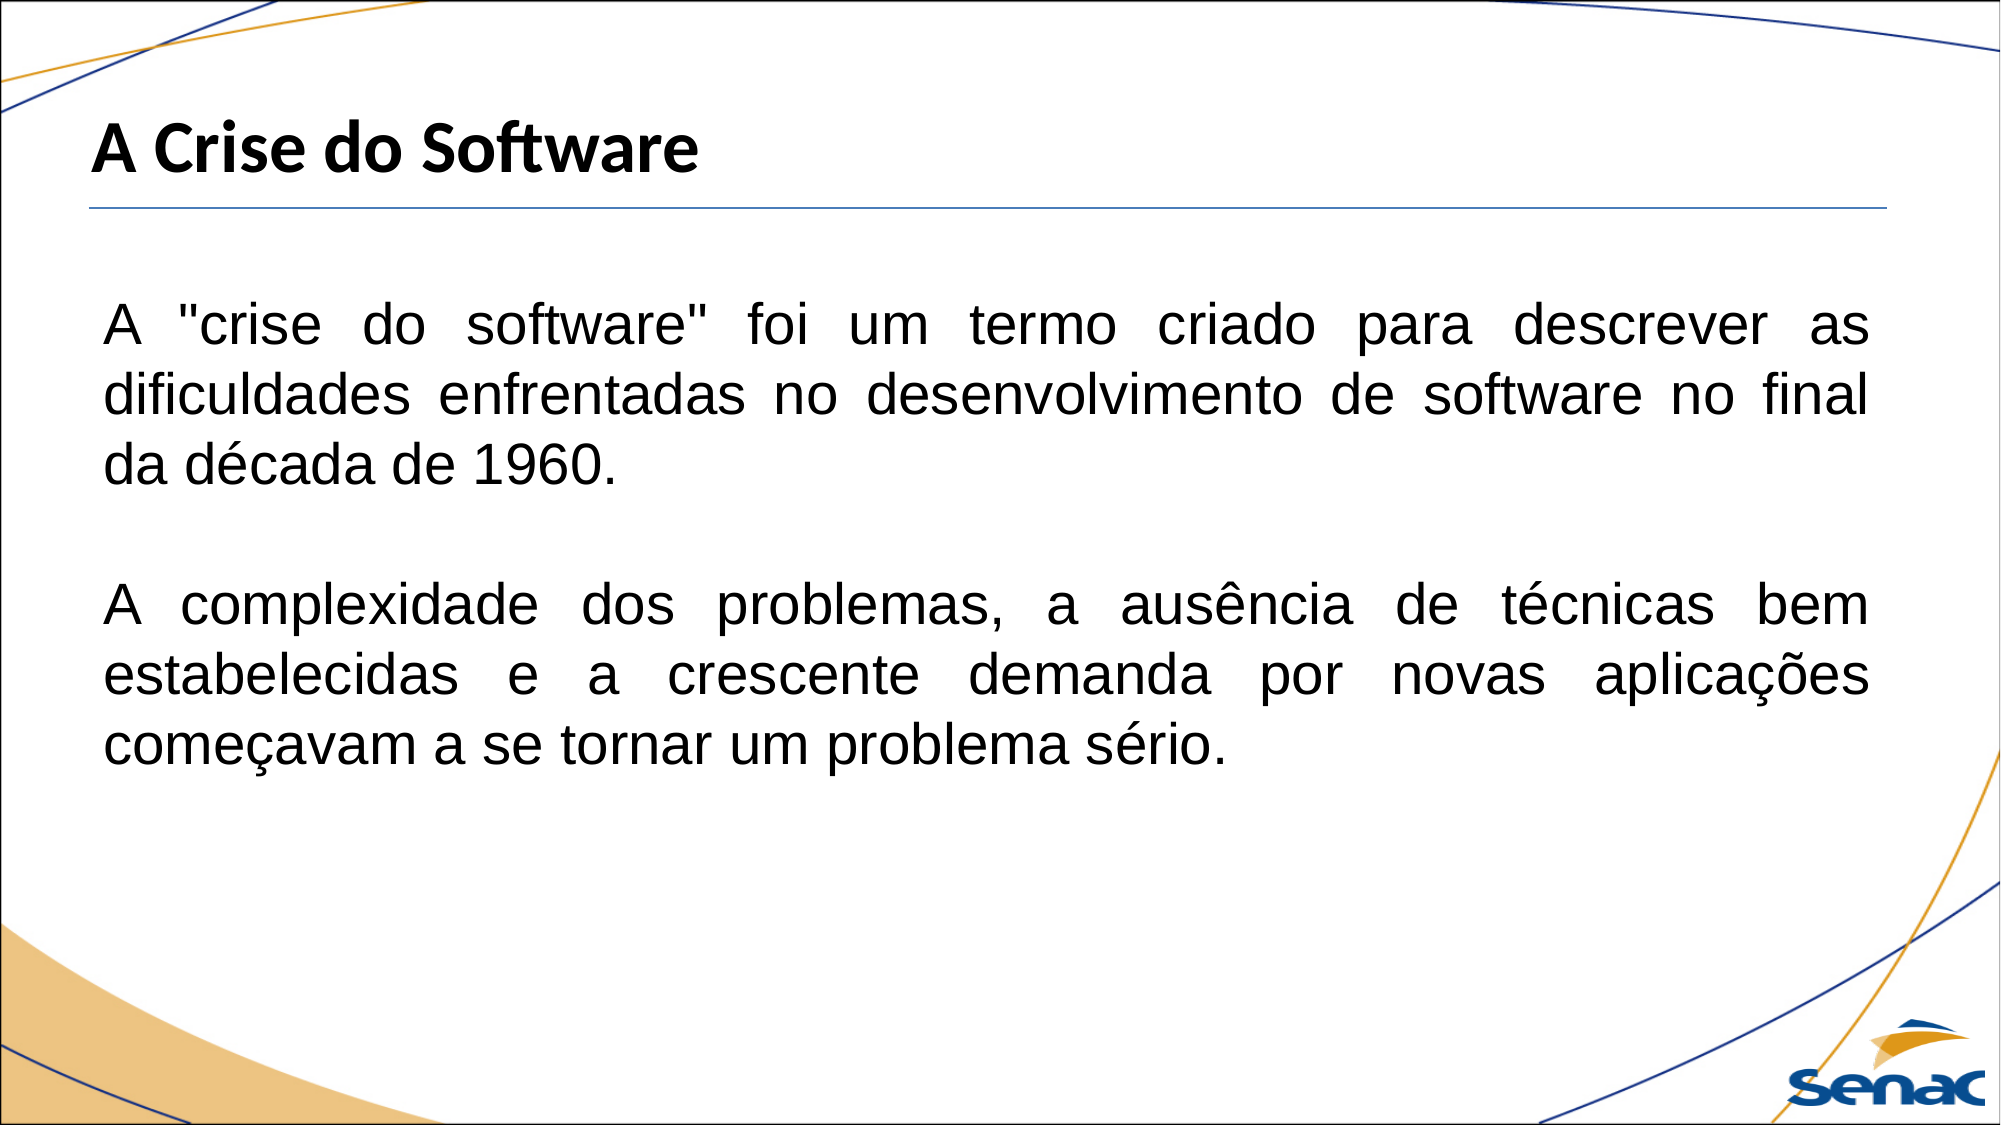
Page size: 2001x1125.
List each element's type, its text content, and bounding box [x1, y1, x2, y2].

picture [0, 0, 2001, 1125]
text_box A Crise do Software [76, 89, 1425, 197]
text_box A "crise do software" foi um termo criado para descrever as dificuldades enfrentadas no desenvolvimento de software no final da década de 1960. A complexidade dos problemas, a ausência de técnicas bem estabelecidas e a crescente demanda por novas aplicações começavam a se tornar um problema sério. [88, 278, 1888, 784]
